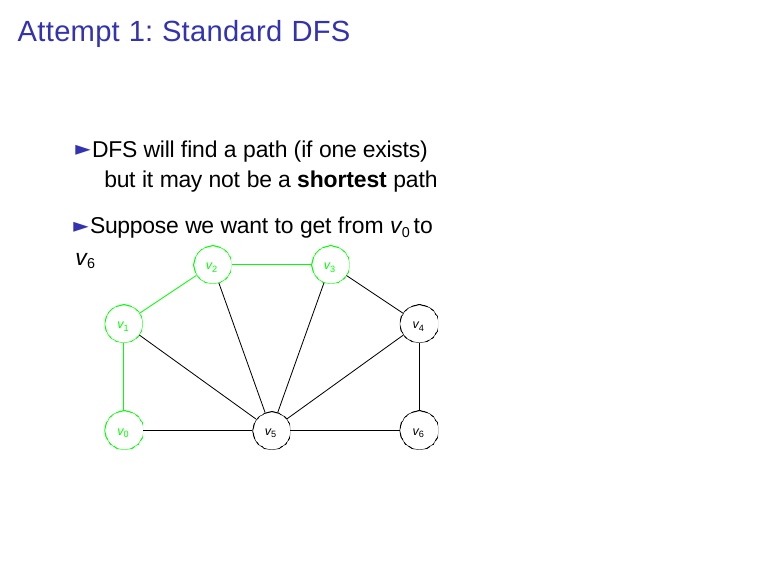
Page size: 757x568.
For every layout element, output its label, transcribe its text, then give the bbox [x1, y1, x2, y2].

text_box [193, 245, 232, 284]
text_box [311, 245, 350, 285]
text_box v0 [115, 417, 132, 440]
text_box v5 [262, 417, 280, 440]
text_box v6 [410, 417, 427, 440]
text_box [399, 410, 439, 450]
text_box v2 [203, 252, 220, 274]
text_box [104, 410, 144, 450]
text_box v4 [410, 311, 427, 333]
text_box v1 [115, 311, 132, 333]
title Attempt 1: Standard DFS [15, 9, 356, 108]
text_box ► DFS will find a path (if one exists) but it may not be a shortest path ► Suppose we want to get from v0 to v6 [73, 121, 481, 272]
text_box [104, 304, 143, 343]
text_box v3 [321, 251, 339, 274]
text_box [399, 304, 439, 343]
text_box [252, 411, 291, 450]
